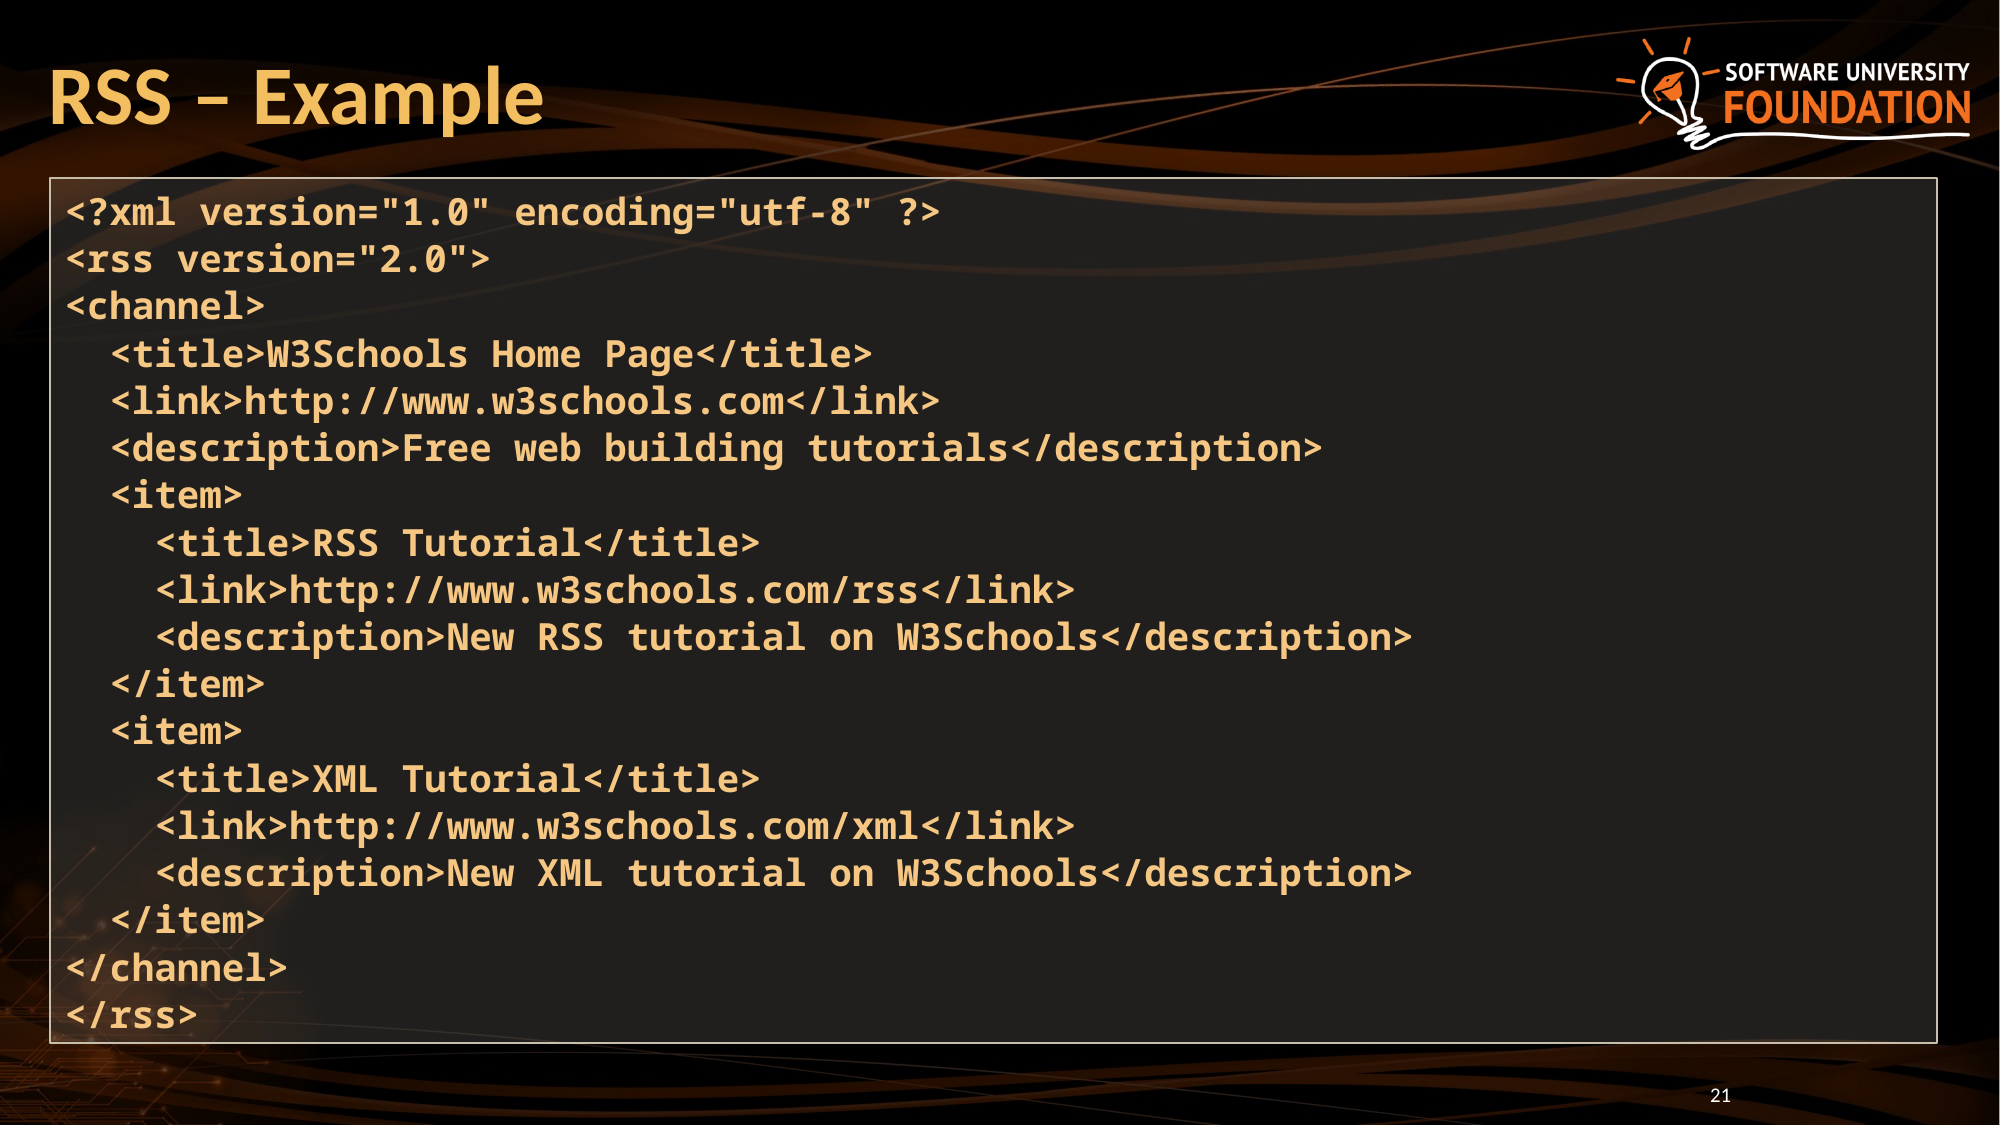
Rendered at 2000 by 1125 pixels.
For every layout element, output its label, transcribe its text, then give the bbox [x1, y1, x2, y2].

title RSS – Example [30, 6, 1602, 189]
slide_number 21 [1662, 1074, 1738, 1113]
picture [0, 0, 2000, 1125]
text_box <?xml version="1.0" encoding="utf-8" ?> <rss version="2.0"> <channel> <title>W3Schools Home Page</title> <link>http://www.w3schools.com</link> <description>Free web building tutorials</description> <item> <title>RSS Tutorial</title> <link>http://www.w3schools.com/rss</link> <description>New RSS tutorial on W3Schools</description> </item> <item> <title>XML Tutorial</title> <link>http://www.w3schools.com/xml</link> <description>New XML tutorial on W3Schools</description> </item> </channel> </rss> [49, 178, 1938, 1044]
